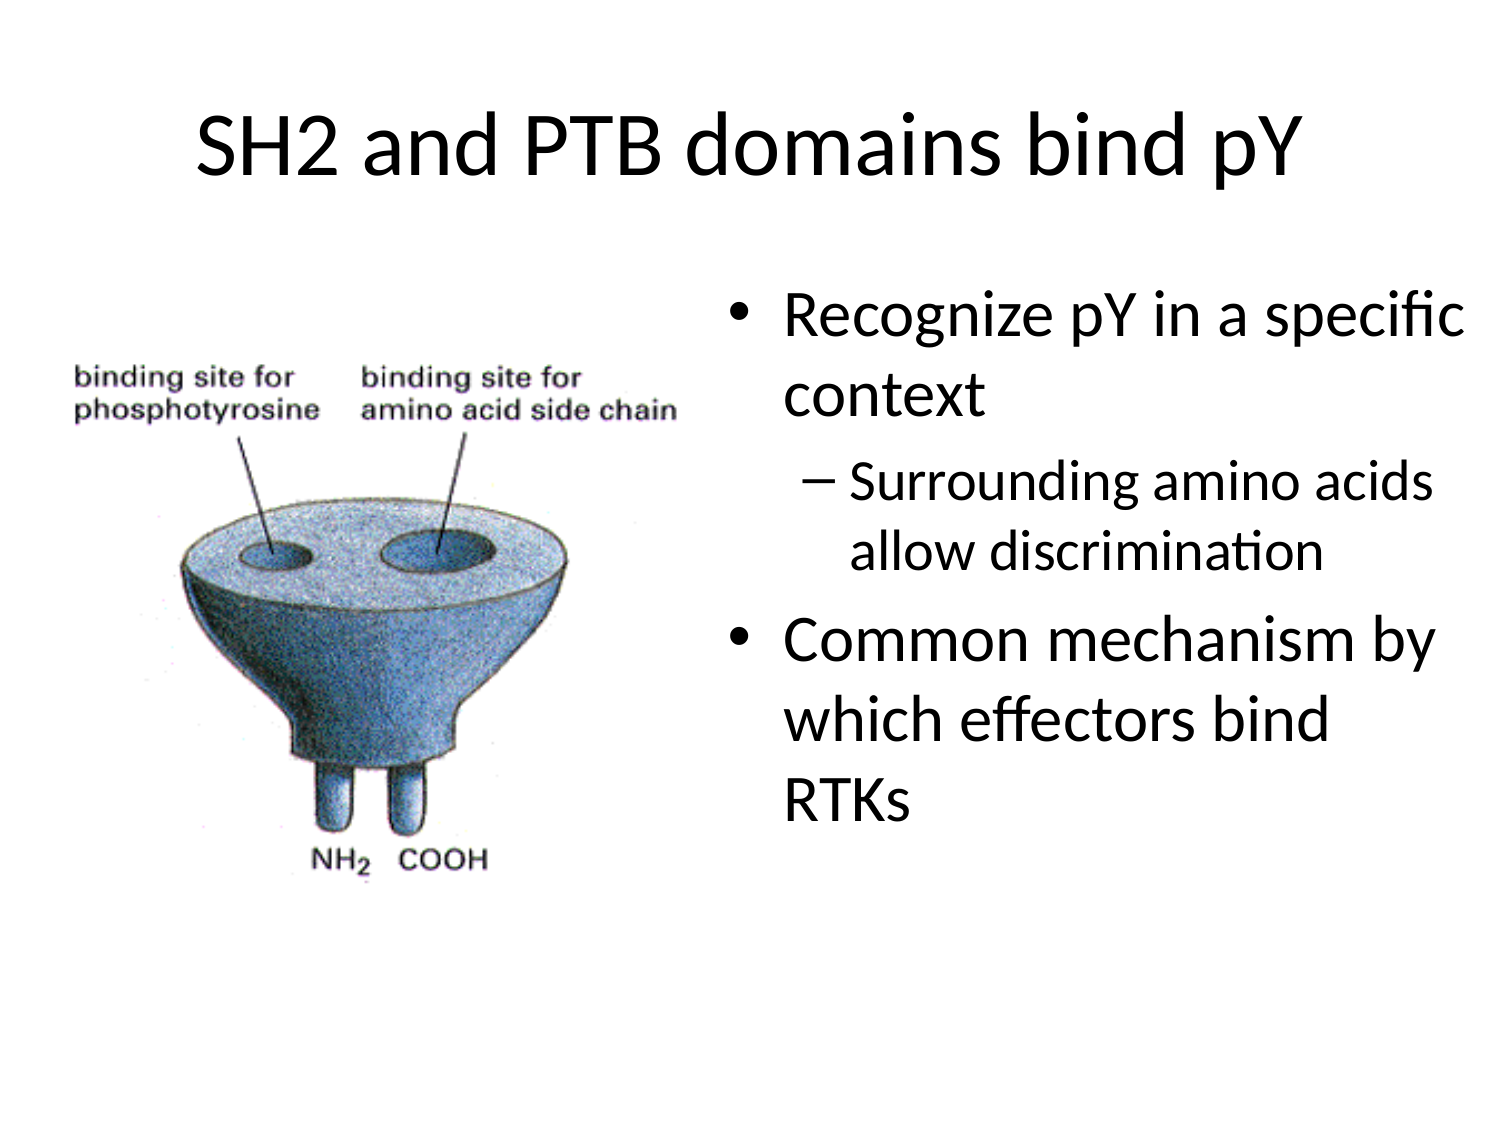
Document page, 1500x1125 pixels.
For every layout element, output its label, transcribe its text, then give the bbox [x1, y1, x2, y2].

picture [49, 312, 688, 888]
title SH2 and PTB domains bind pY [75, 45, 1425, 233]
list Recognize pY in a specific context Surrounding amino acids allow discrimination Common mechanism by which effectors bind RTKs [712, 262, 1488, 1005]
